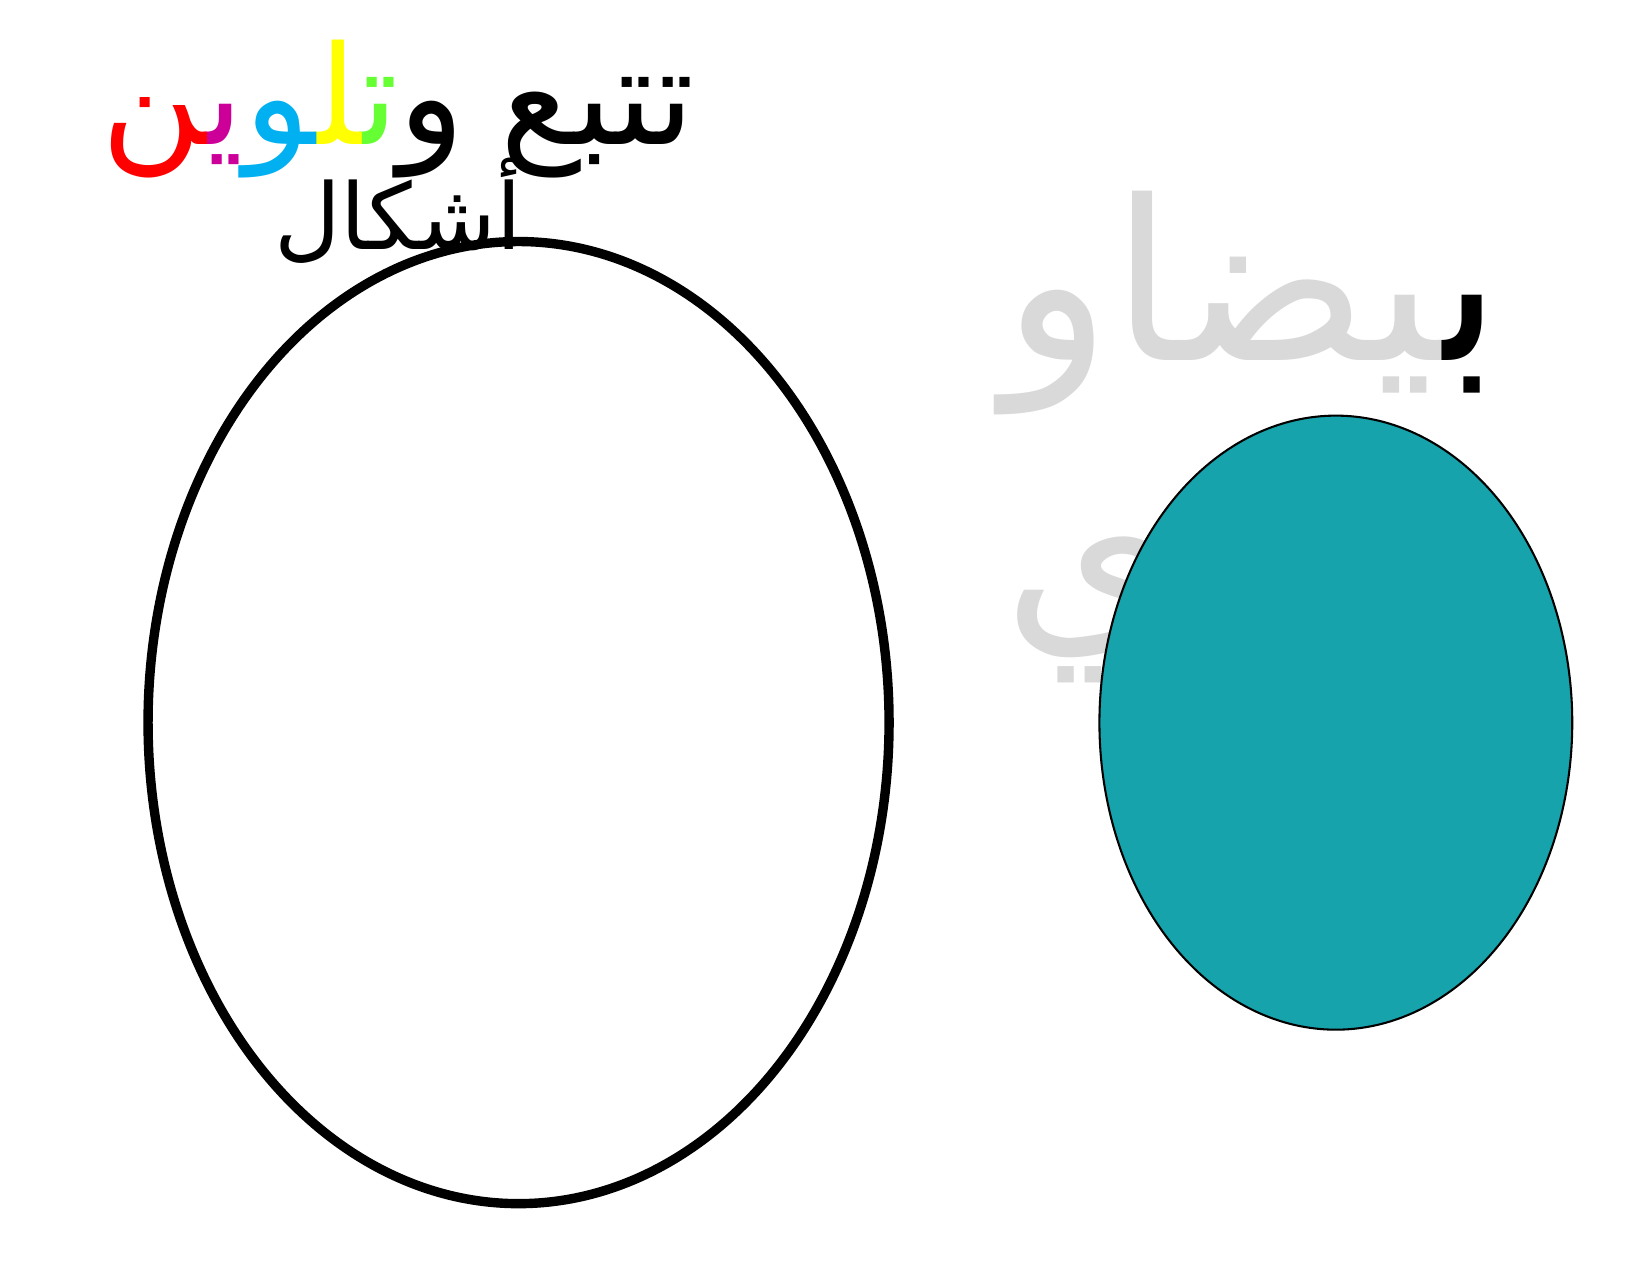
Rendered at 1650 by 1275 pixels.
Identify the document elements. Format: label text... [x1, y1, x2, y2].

text_box تتبع وتلوين [0, 0, 812, 180]
text_box أشكال [14, 150, 783, 276]
text_box [1098, 414, 1574, 1031]
text_box [147, 276, 891, 1205]
text_box بيضاوي [988, 130, 1636, 681]
